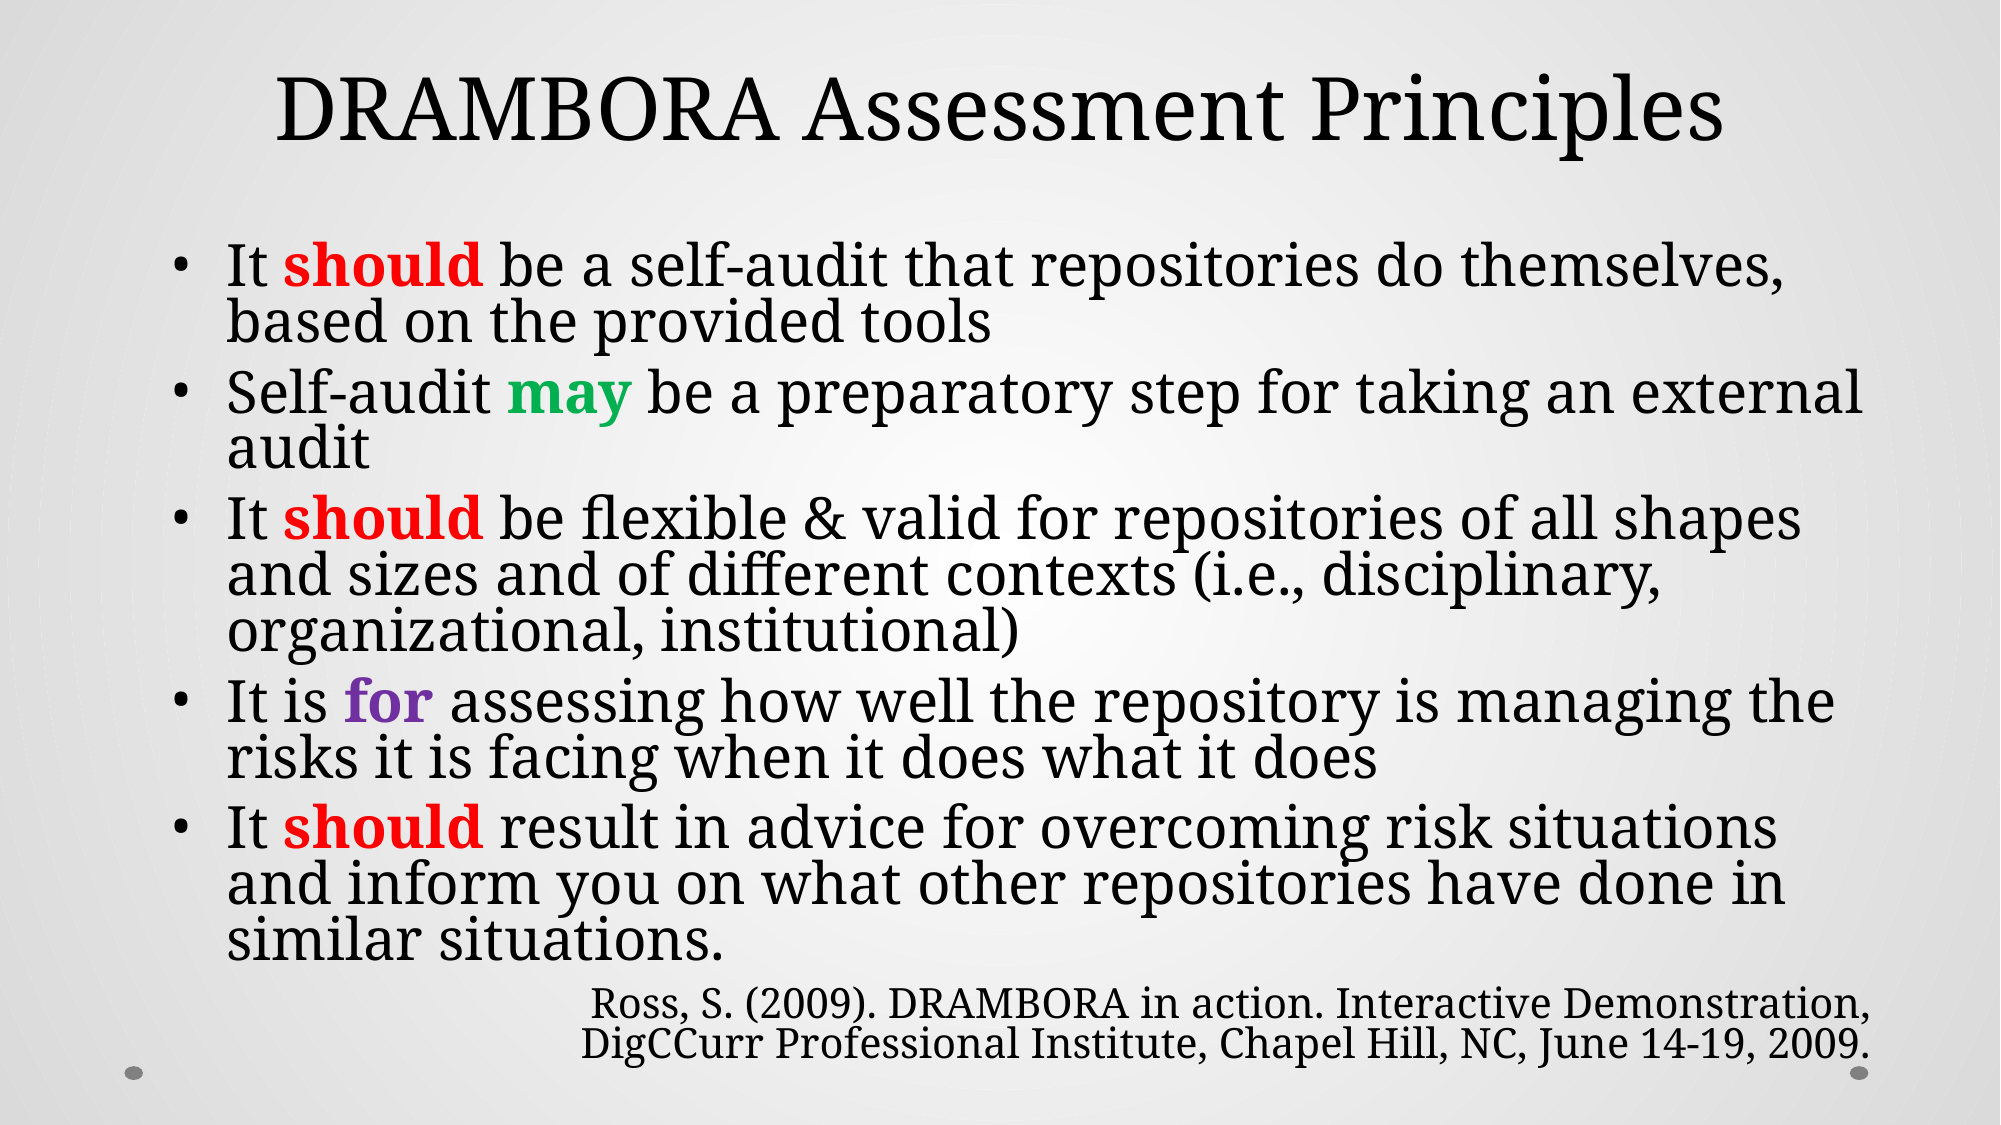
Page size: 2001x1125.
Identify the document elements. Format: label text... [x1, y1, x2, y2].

text_box It should be a self-audit that repositories do themselves, based on the provided tools Self-audit may be a preparatory step for taking an external audit It should be flexible & valid for repositories of all shapes and sizes and of different contexts (i.e., disciplinary, organizational, institutional) It is for assessing how well the repository is managing the risks it is facing when it does what it does It should result in advice for overcoming risk situations and inform you on what other repositories have done in similar situations. Ross, S. (2009). DRAMBORA in action. Interactive Demonstration, DigCCurr Professional Institute, Chapel Hill, NC, June 14-19, 2009. [155, 234, 1897, 968]
text_box DRAMBORA Assessment Principles [249, 11, 1750, 200]
